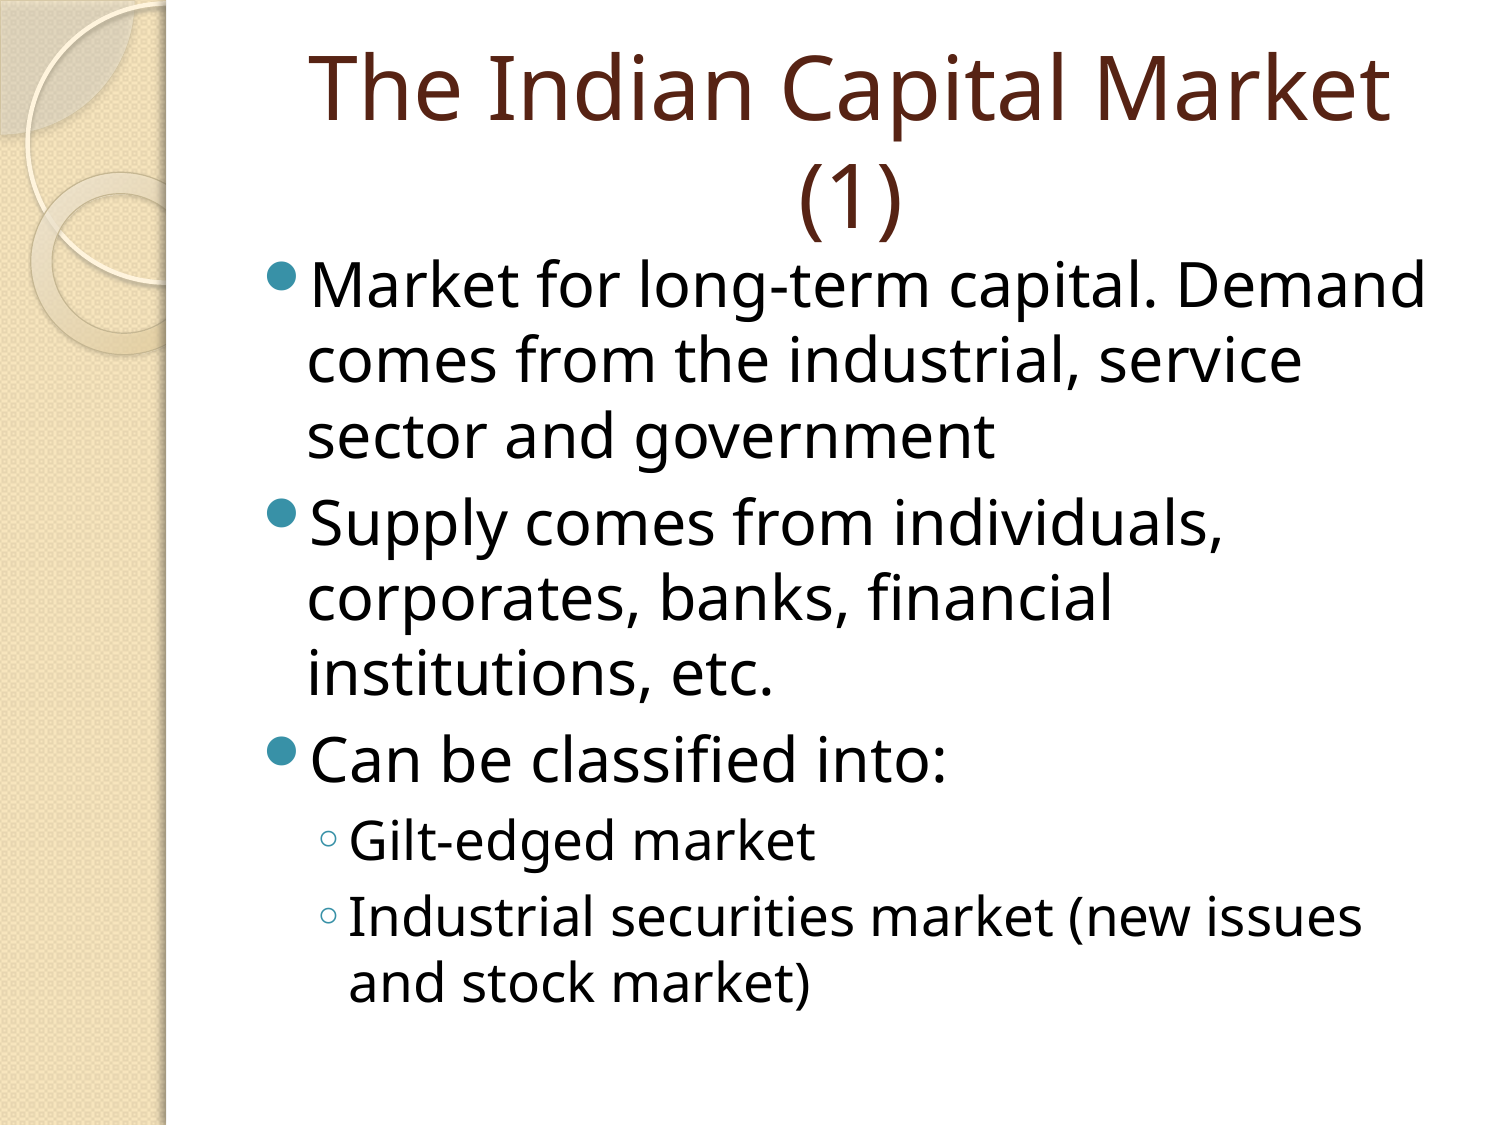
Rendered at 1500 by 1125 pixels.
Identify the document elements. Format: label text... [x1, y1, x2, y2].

list Market for long-term capital. Demand comes from the industrial, service sector and government Supply comes from individuals, corporates, banks, financial institutions, etc. Can be classified into: Gilt-edged market Industrial securities market (new issues and stock market) [235, 237, 1466, 1025]
title The Indian Capital Market (1) [235, 45, 1466, 233]
